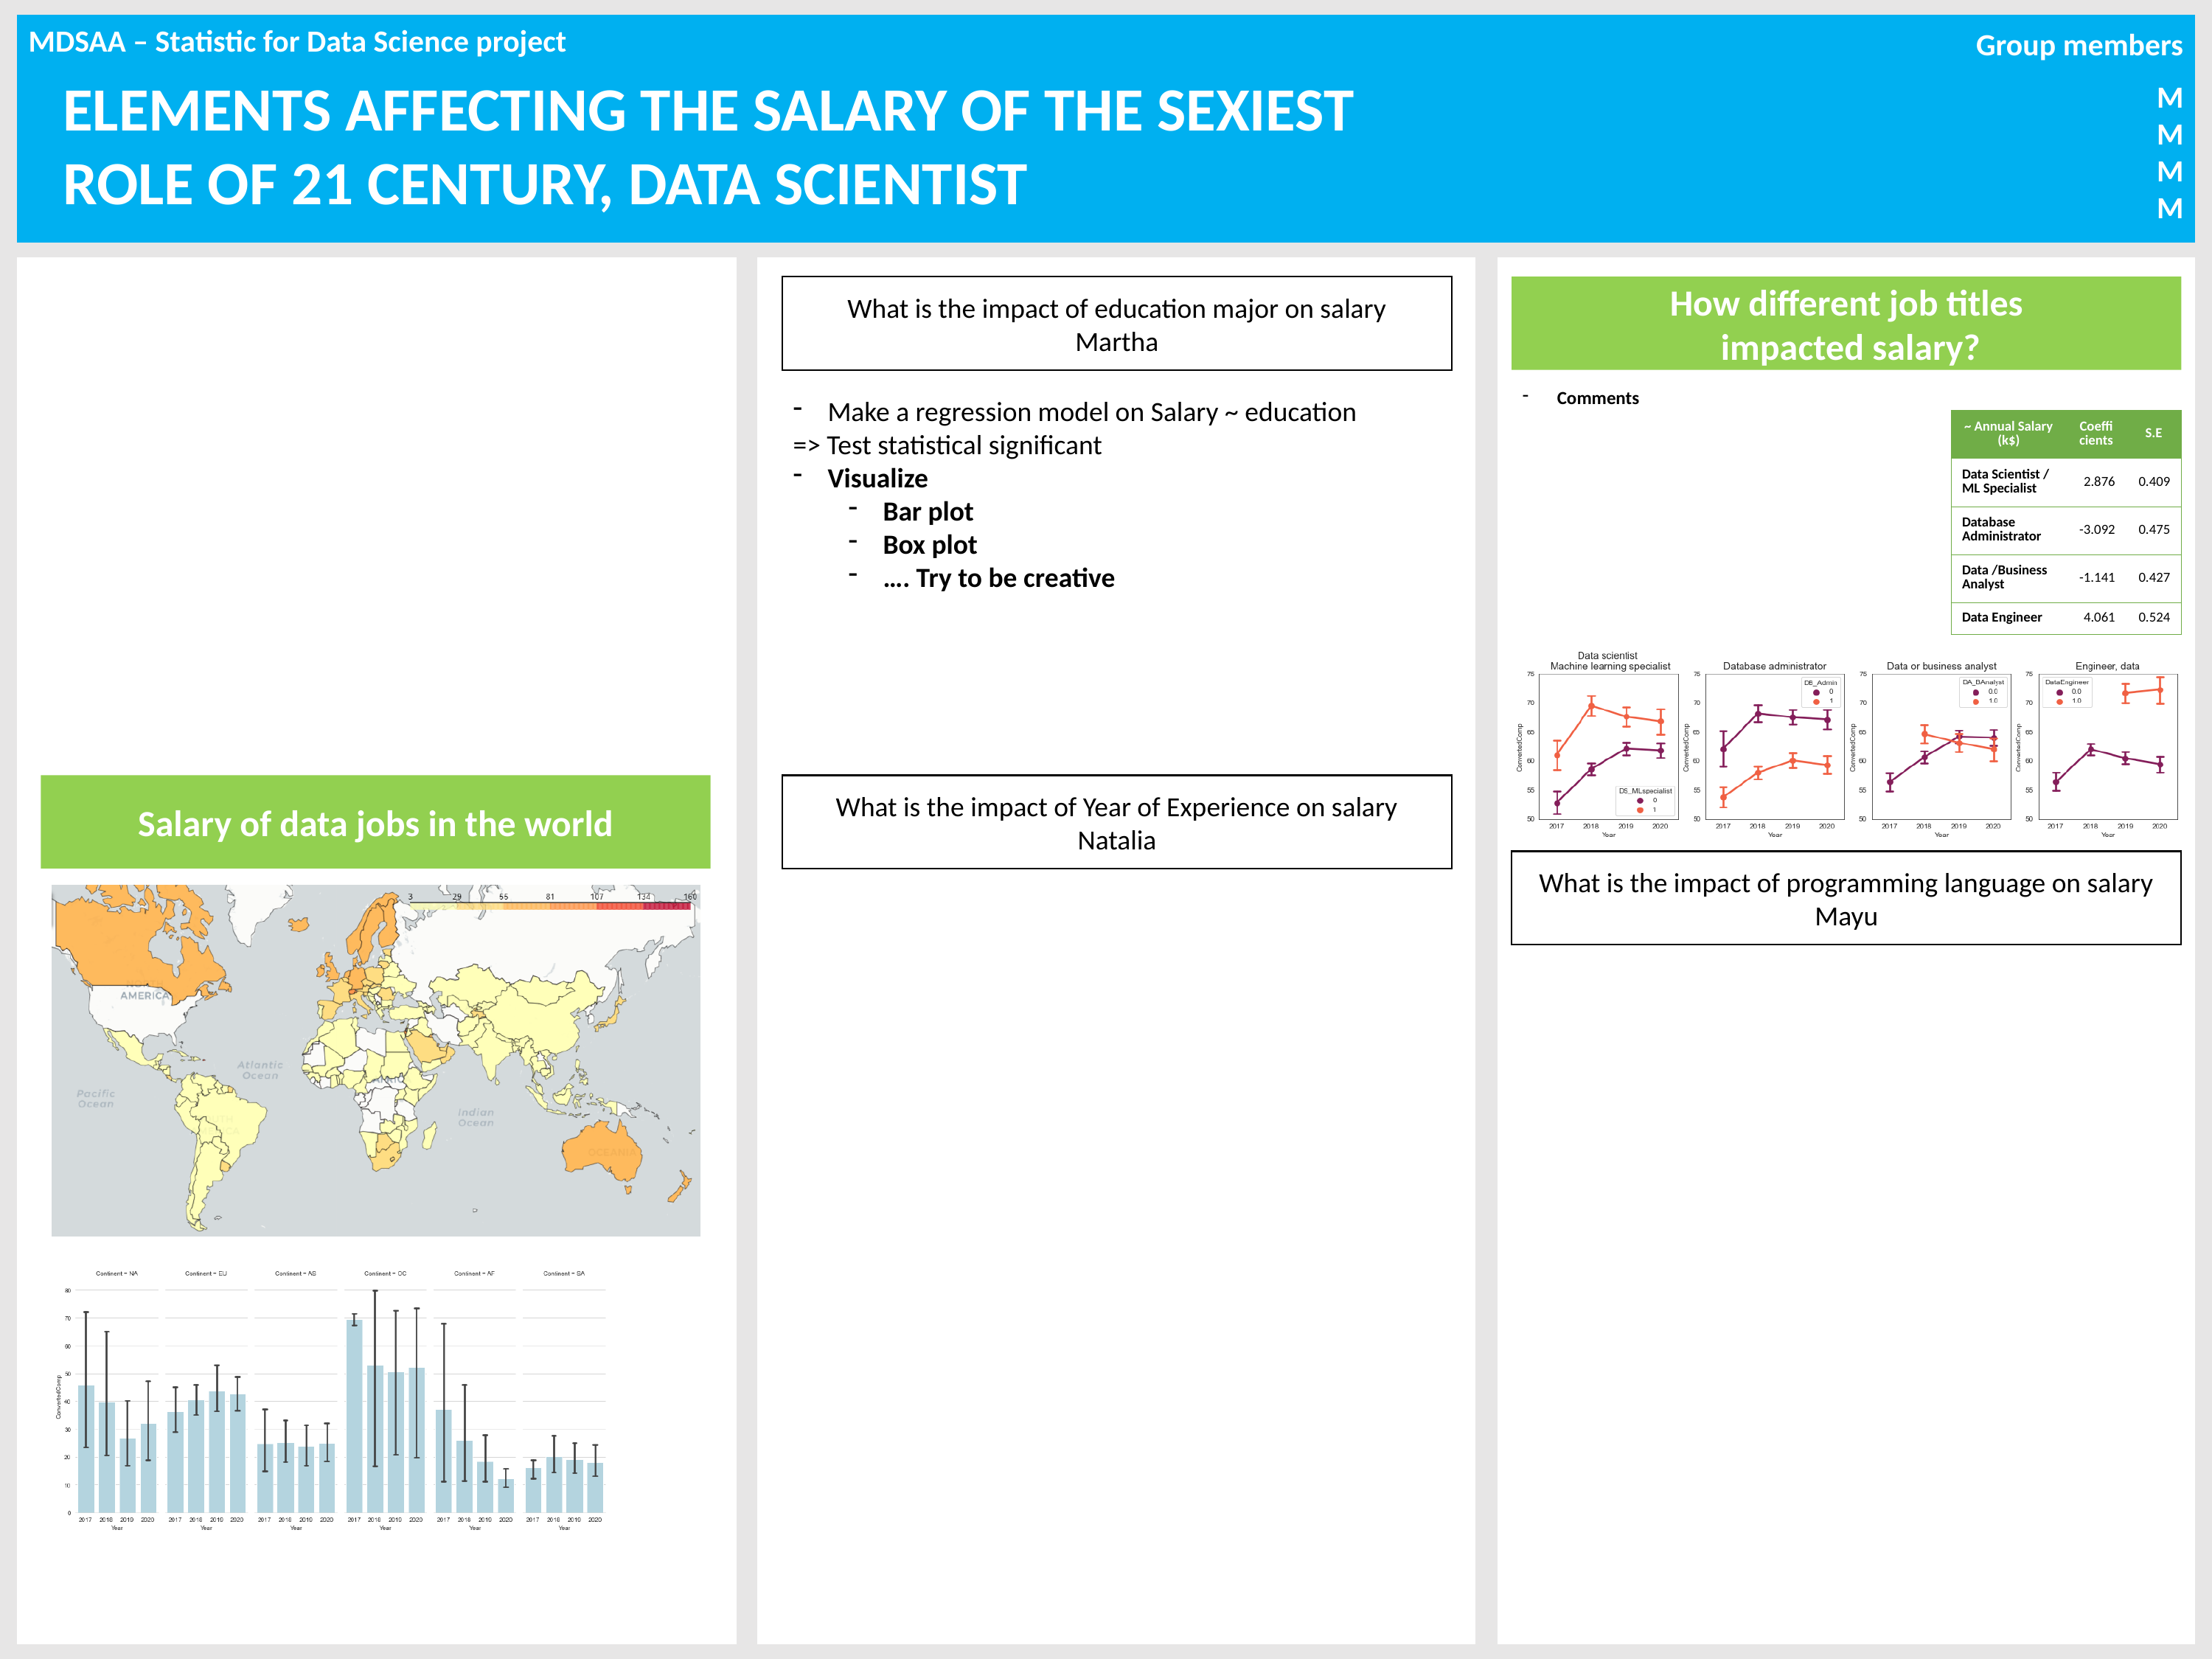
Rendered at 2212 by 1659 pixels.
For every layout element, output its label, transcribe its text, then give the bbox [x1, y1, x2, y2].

picture [52, 1267, 609, 1534]
text_box [18, 257, 737, 1644]
text_box Comments [1511, 380, 2182, 517]
table_header Coefficients [2066, 411, 2126, 458]
text_box M M M M [1939, 72, 2195, 231]
table_cell 0.409 [2126, 459, 2181, 507]
table_cell 2.876 [2066, 459, 2126, 507]
table_cell Data Engineer [1952, 603, 2066, 634]
text_box MDSAA – Statistic for Data Science project [17, 15, 802, 64]
picture [52, 885, 700, 1237]
text_box Group members [1939, 19, 2195, 68]
table_cell 0.427 [2126, 555, 2181, 602]
text_box [1498, 257, 2195, 1644]
text_box What is the impact of education major on salary Martha [782, 276, 1453, 371]
text_box [17, 15, 2195, 243]
table_header ~ Annual Salary (k$) [1952, 411, 2066, 458]
text_box What is the impact of programming language on salary Mayu [1511, 850, 2182, 945]
table_cell 0.524 [2126, 603, 2181, 634]
table_cell 0.475 [2126, 507, 2181, 554]
table_cell Data /Business Analyst [1952, 555, 2066, 602]
table_header S.E [2126, 411, 2181, 458]
text_box How different job titles impacted salary? [1511, 276, 2182, 371]
text_box Salary of data jobs in the world [40, 774, 712, 869]
text_box Make a regression model on Salary ~ education => Test statistical significant Visualize Bar plot Box plot …. Try to be creative [782, 388, 1453, 757]
table_cell Data Scientist / ML Specialist [1952, 459, 2066, 507]
picture [1512, 647, 2182, 843]
table_cell Database Administrator [1952, 507, 2066, 554]
table_cell -3.092 [2066, 507, 2126, 554]
table_cell 4.061 [2066, 603, 2126, 634]
text_box [757, 257, 1475, 1644]
table_cell -1.141 [2066, 555, 2126, 602]
text_box What is the impact of Year of Experience on salary Natalia [782, 774, 1453, 869]
text_box ELEMENTS AFFECTING THE SALARY OF THE SEXIEST ROLE OF 21 CENTURY, DATA SCIENTIST [52, 63, 1438, 223]
